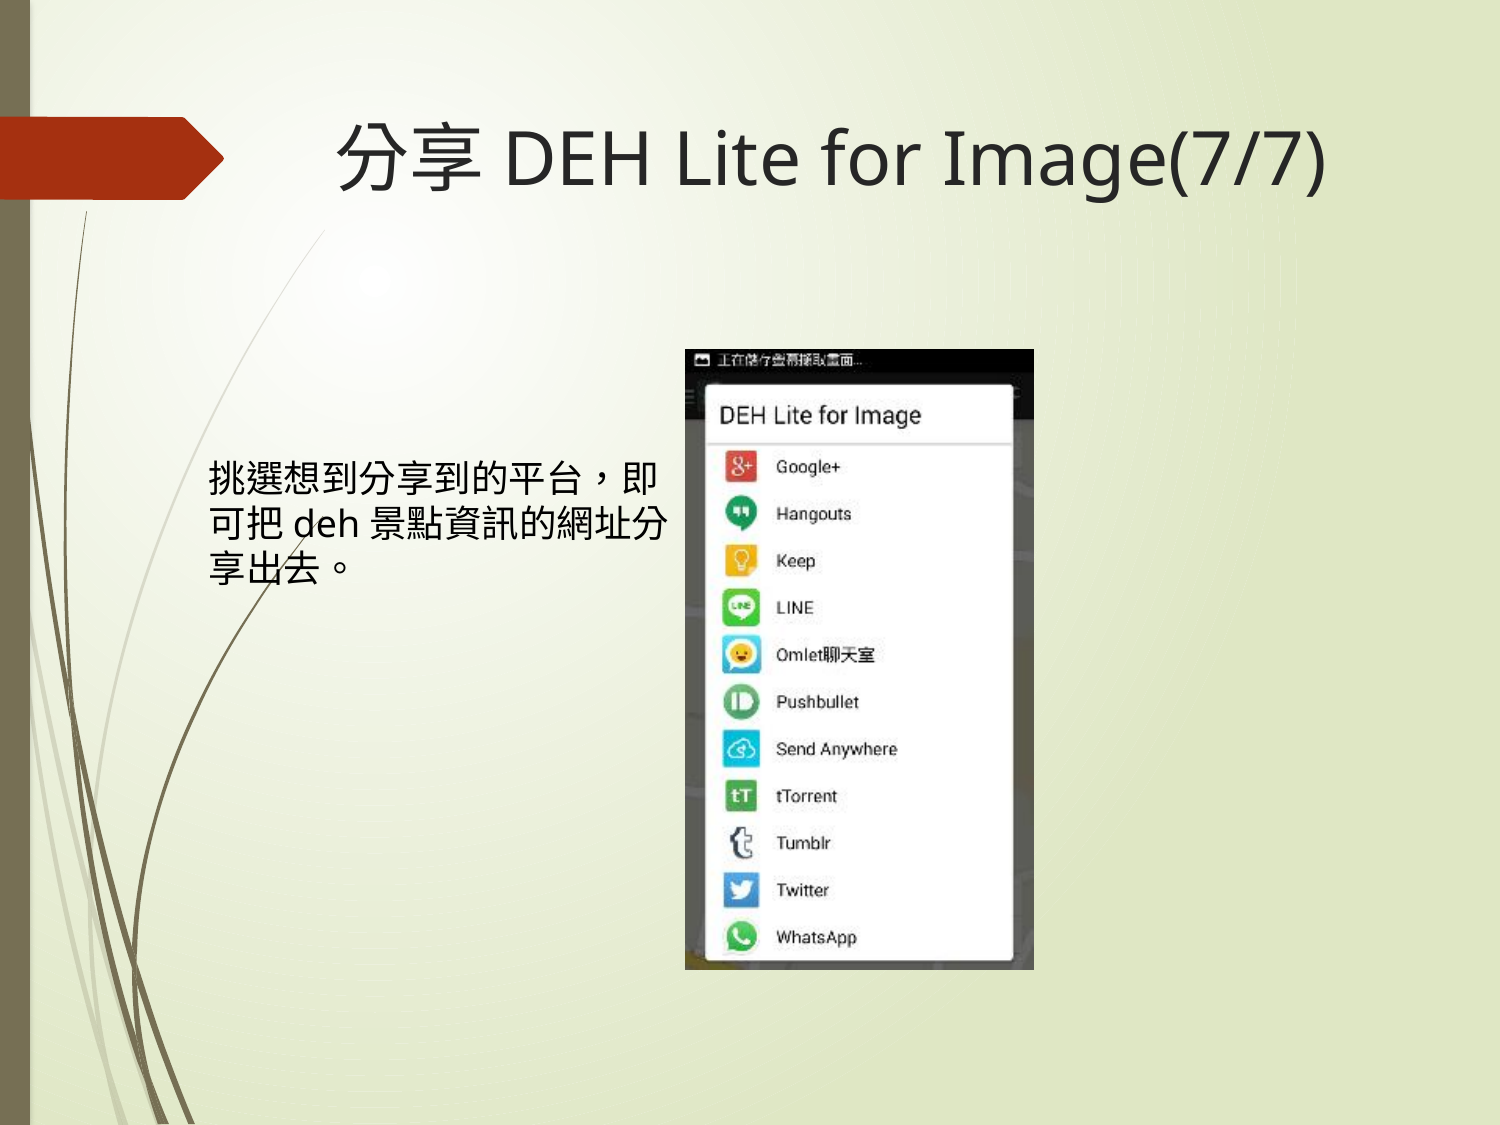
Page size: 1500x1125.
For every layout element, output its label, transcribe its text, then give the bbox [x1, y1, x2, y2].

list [684, 349, 1034, 971]
title 分享DEH Lite for Image(7/7) [319, 102, 1400, 313]
text_box 挑選想到分享到的平台，即 可把deh景點資訊的網址分 享出去。 [194, 447, 679, 598]
